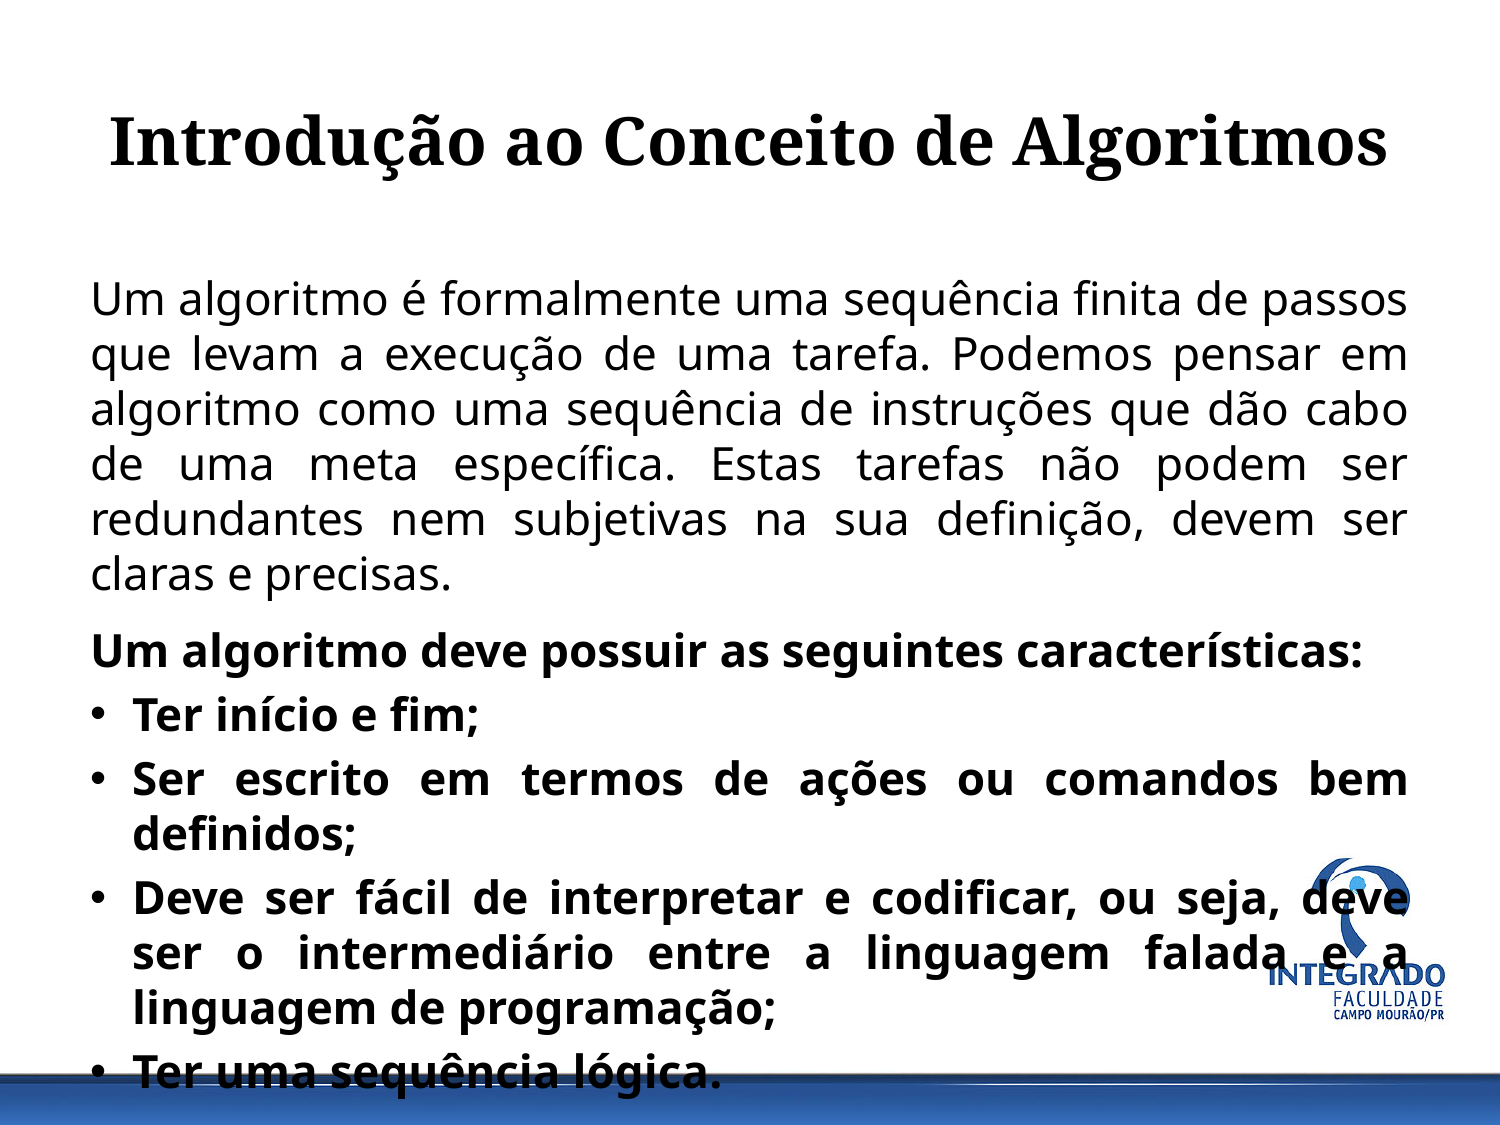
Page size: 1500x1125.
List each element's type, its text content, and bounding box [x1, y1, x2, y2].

title Introdução ao Conceito de Algoritmos [75, 45, 1425, 233]
list Um algoritmo é formalmente uma sequência finita de passos que levam a execução de uma tarefa. Podemos pensar em algoritmo como uma sequência de instruções que dão cabo de uma meta específica. Estas tarefas não podem ser redundantes nem subjetivas na sua definição, devem ser claras e precisas. Um algoritmo deve possuir as seguintes características: Ter início e fim; Ser escrito em termos de ações ou comandos bem definidos; Deve ser fácil de interpretar e codificar, ou seja, deve ser o intermediário entre a linguagem falada e a linguagem de programação; Ter uma sequência lógica. [75, 262, 1425, 1005]
picture [0, 0, 1500, 1125]
